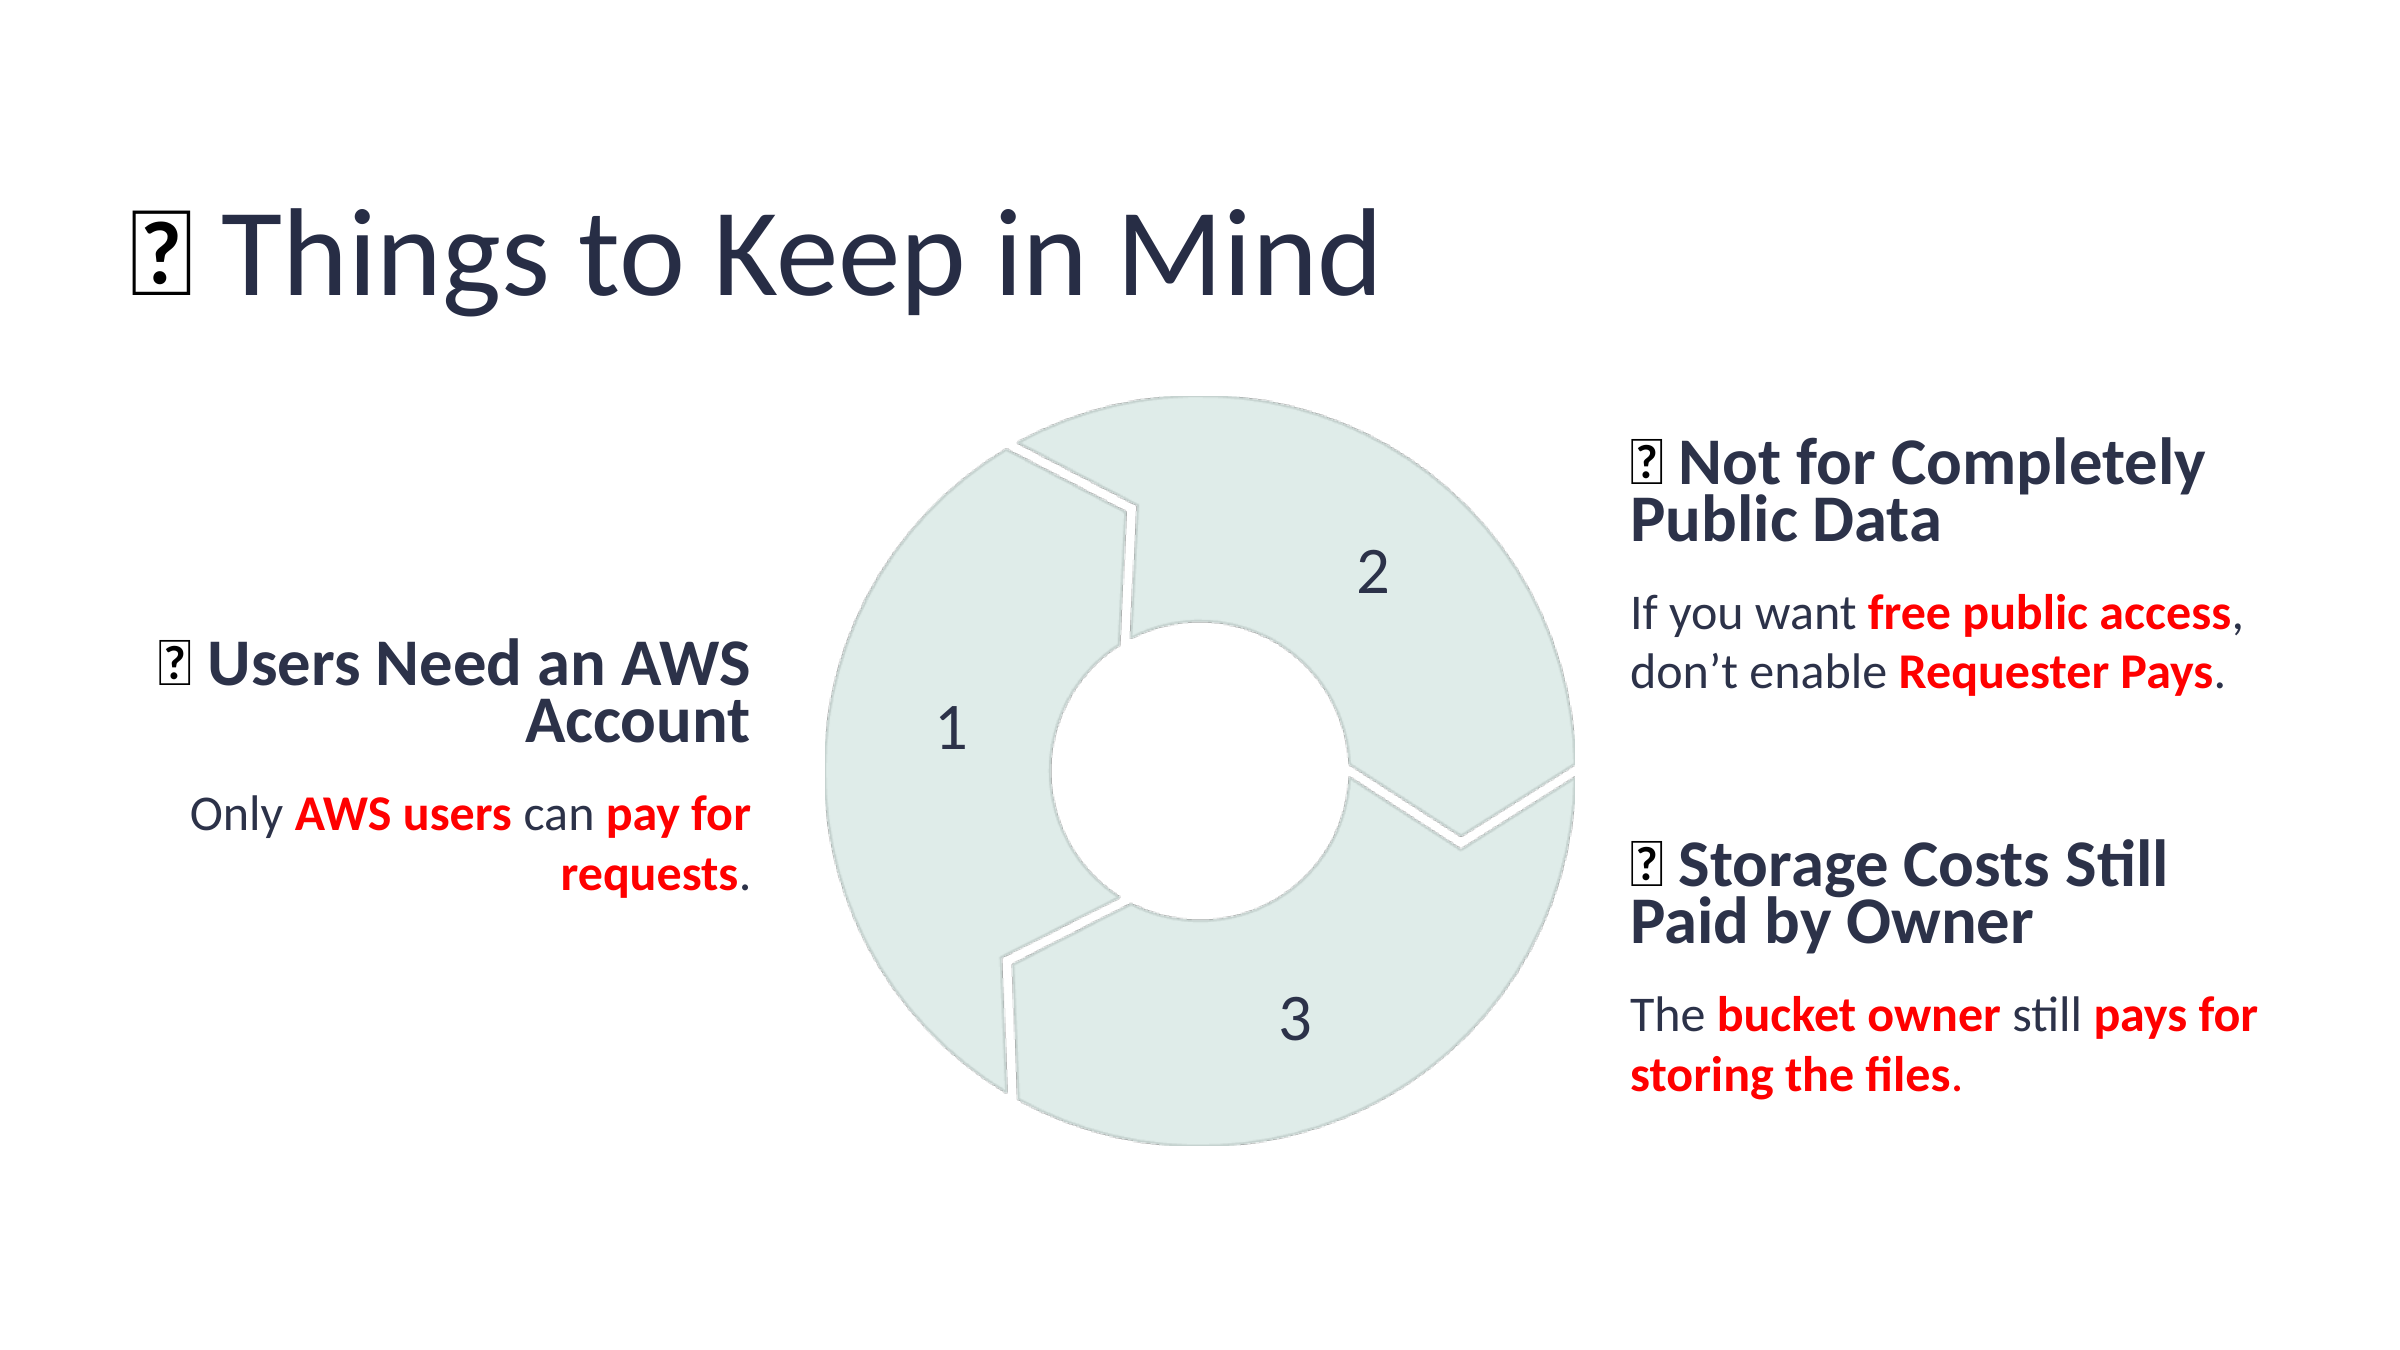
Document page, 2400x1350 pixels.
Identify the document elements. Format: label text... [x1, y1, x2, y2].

text_box 🔹 Things to Keep in Mind [130, 204, 1193, 323]
text_box If you want free public access, don’t enable Requester Pays. [1630, 580, 2270, 700]
text_box ✅ Users Need an AWS Account [130, 641, 752, 759]
text_box Only AWS users can pay for requests. [130, 781, 752, 901]
picture [825, 396, 1575, 1146]
text_box ✅ Not for Completely Public Data [1630, 440, 2270, 558]
text_box ✅ Storage Costs Still Paid by Owner [1630, 842, 2270, 961]
text_box The bucket owner still pays for storing the files. [1630, 982, 2270, 1102]
